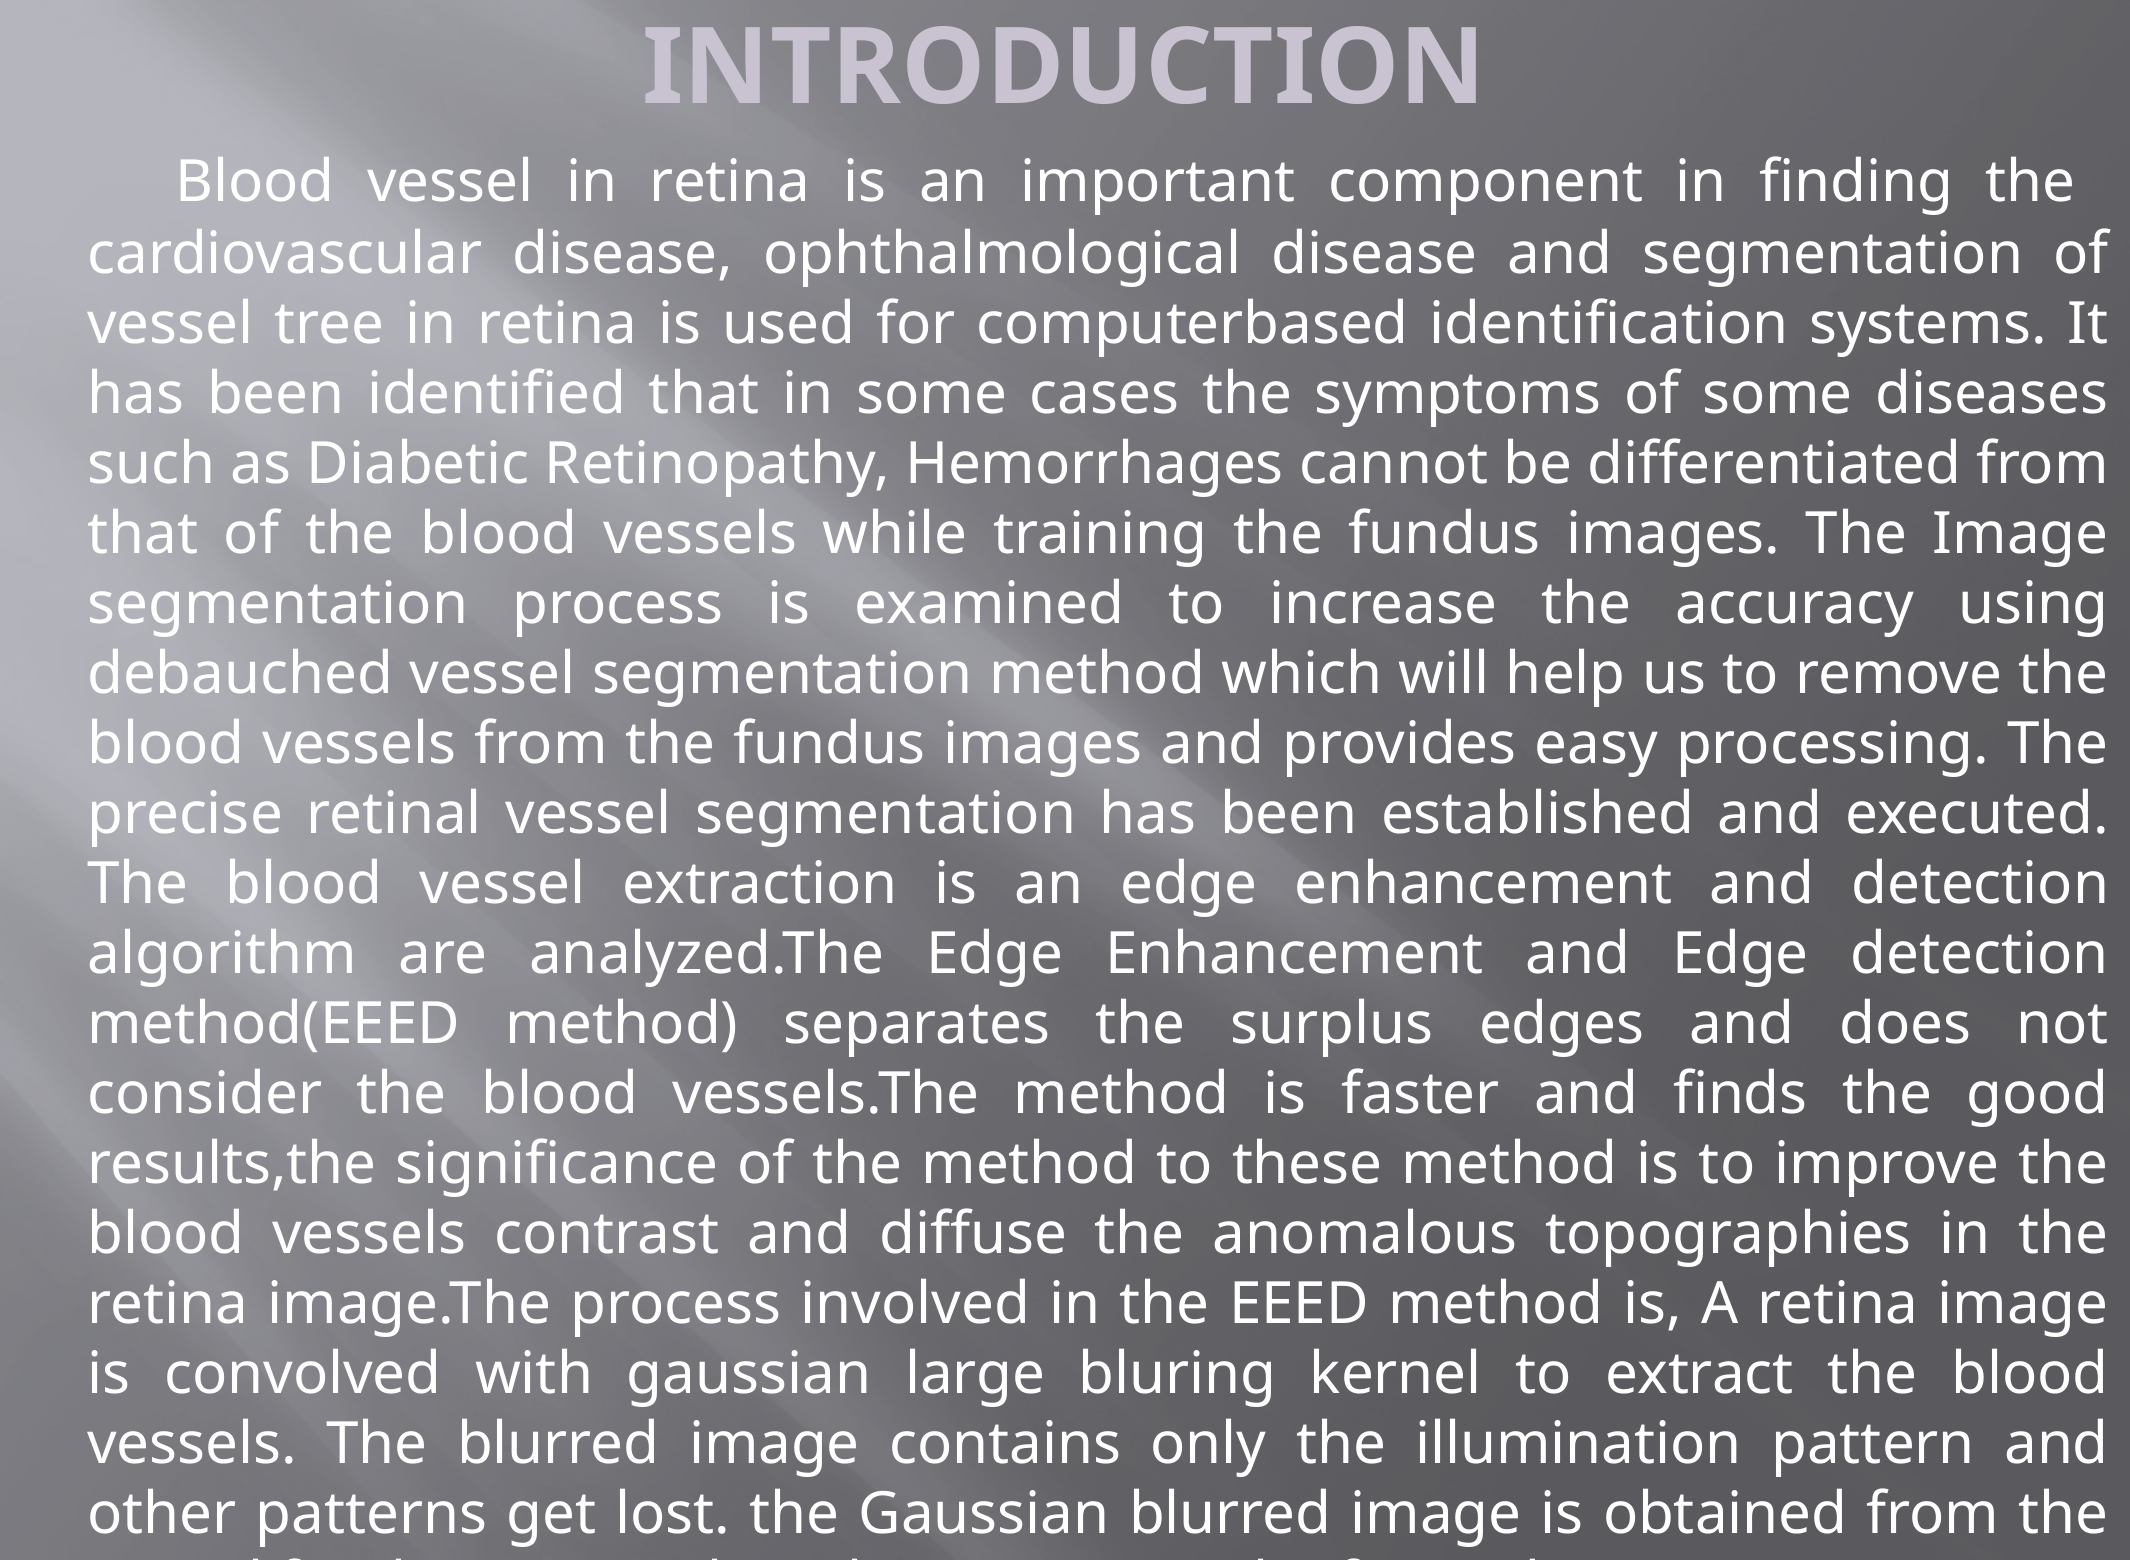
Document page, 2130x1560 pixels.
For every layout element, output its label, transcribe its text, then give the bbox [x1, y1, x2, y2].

title INTRODUCTION [0, 0, 2130, 117]
list Blood vessel in retina is an important component in finding the cardiovascular disease, ophthalmological disease and segmentation of vessel tree in retina is used for computerbased identification systems. It has been identified that in some cases the symptoms of some diseases such as Diabetic Retinopathy, Hemorrhages cannot be differentiated from that of the blood vessels while training the fundus images. The Image segmentation process is examined to increase the accuracy using debauched vessel segmentation method which will help us to remove the blood vessels from the fundus images and provides easy processing. The precise retinal vessel segmentation has been established and executed. The blood vessel extraction is an edge enhancement and detection algorithm are analyzed.The Edge Enhancement and Edge detection method(EEED method) separates the surplus edges and does not consider the blood vessels.The method is faster and finds the good results,the significance of the method to these method is to improve the blood vessels contrast and diffuse the anomalous topographies in the retina image.The process involved in the EEED method is, A retina image is convolved with gaussian large bluring kernel to extract the blood vessels. The blurred image contains only the illumination pattern and other patterns get lost. the Gaussian blurred image is obtained from the retinal fundus image, the other image can be formed in two stages. [0, 117, 2130, 1560]
